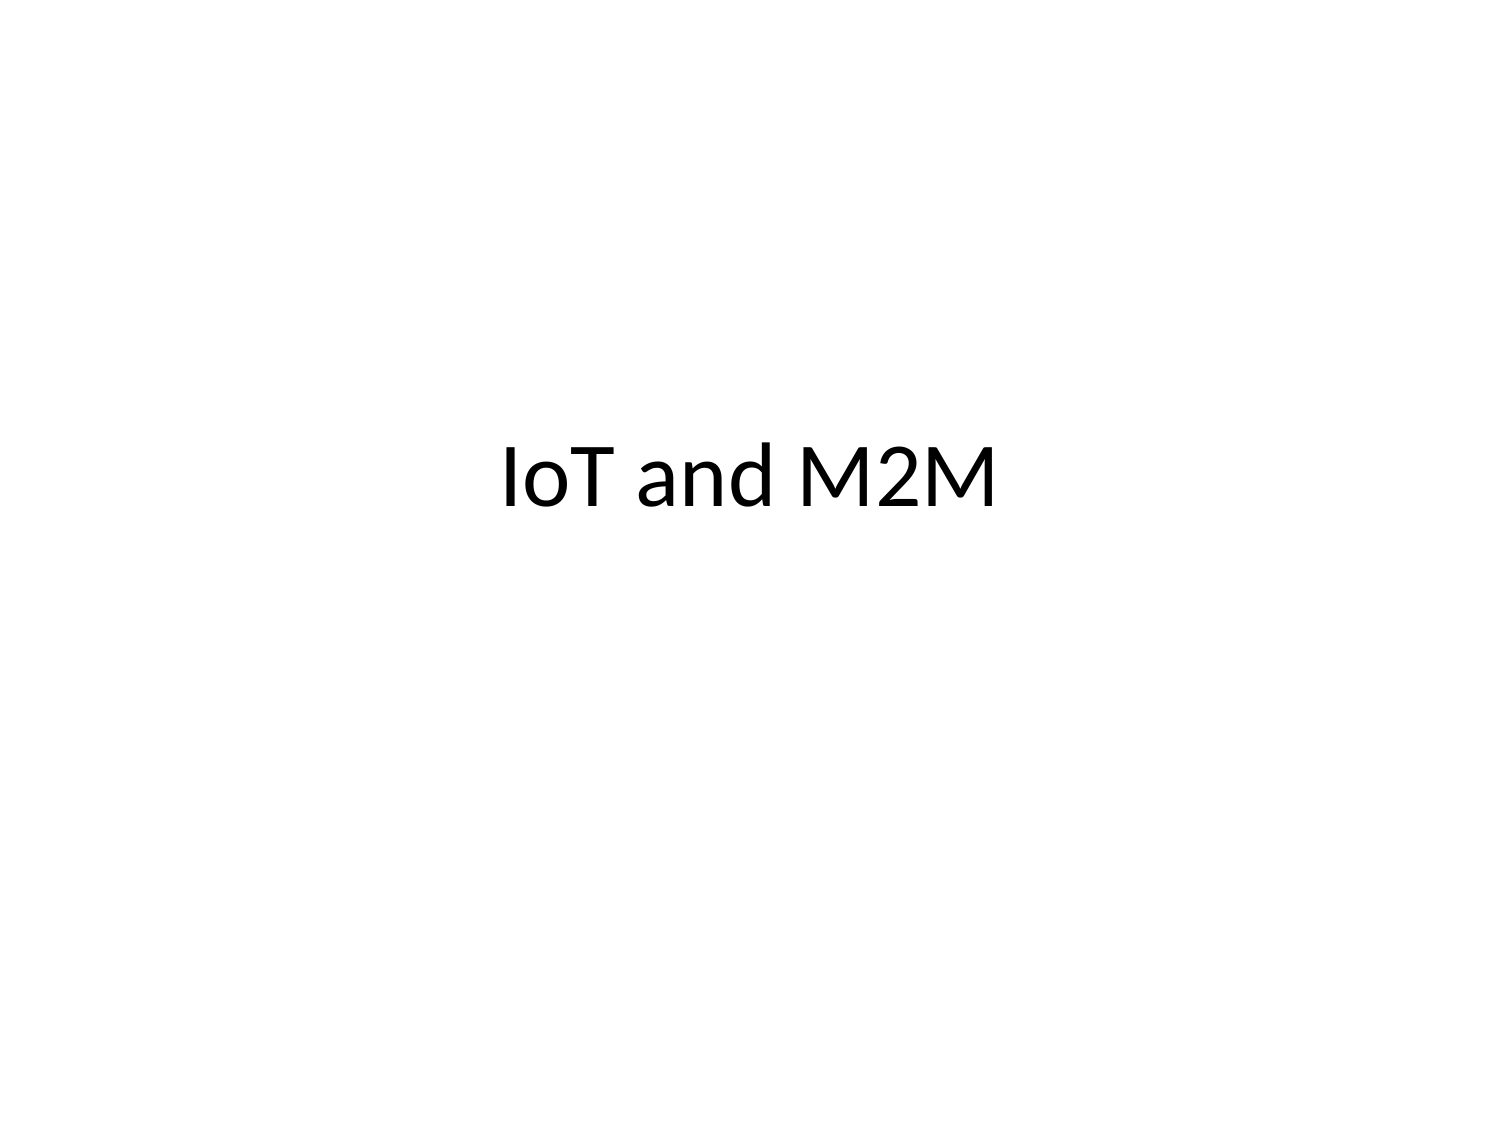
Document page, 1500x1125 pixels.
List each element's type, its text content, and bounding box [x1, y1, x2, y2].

title IoT and M2M [112, 349, 1388, 591]
